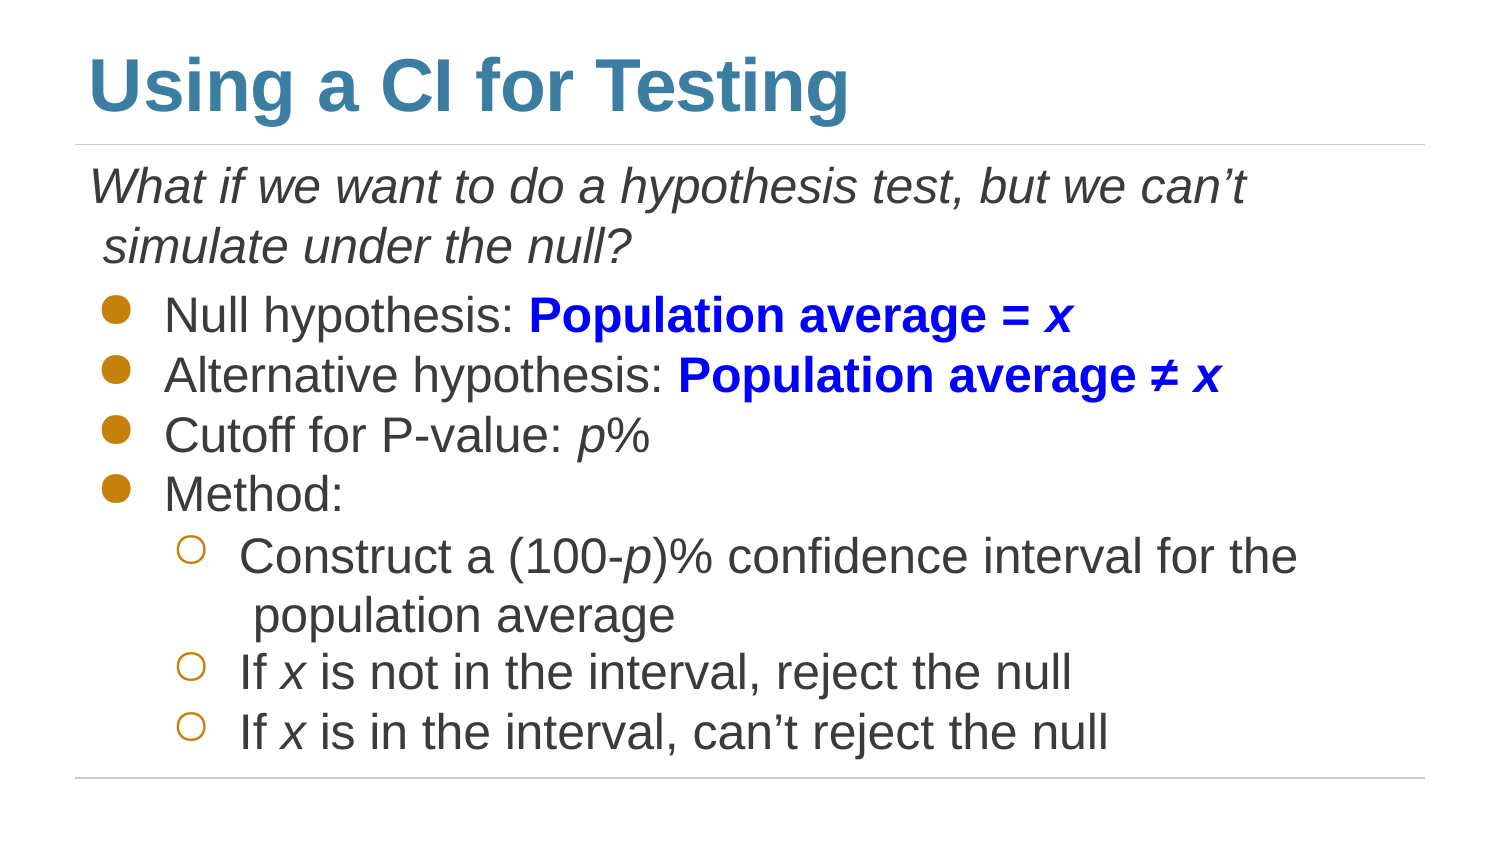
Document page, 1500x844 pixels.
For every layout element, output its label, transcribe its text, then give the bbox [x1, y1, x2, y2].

text_box What if we want to do a hypothesis test, but we can’t simulate under the null? Null hypothesis: Population average = x Alternative hypothesis: Population average ≠ x Cutoff for P-value: p% Method: Construct a (100-p)% confidence interval for the population average If x is not in the interval, reject the null If x is in the interval, can’t reject the null [86, 151, 1302, 760]
title Using a CI for Testing [86, 34, 861, 151]
